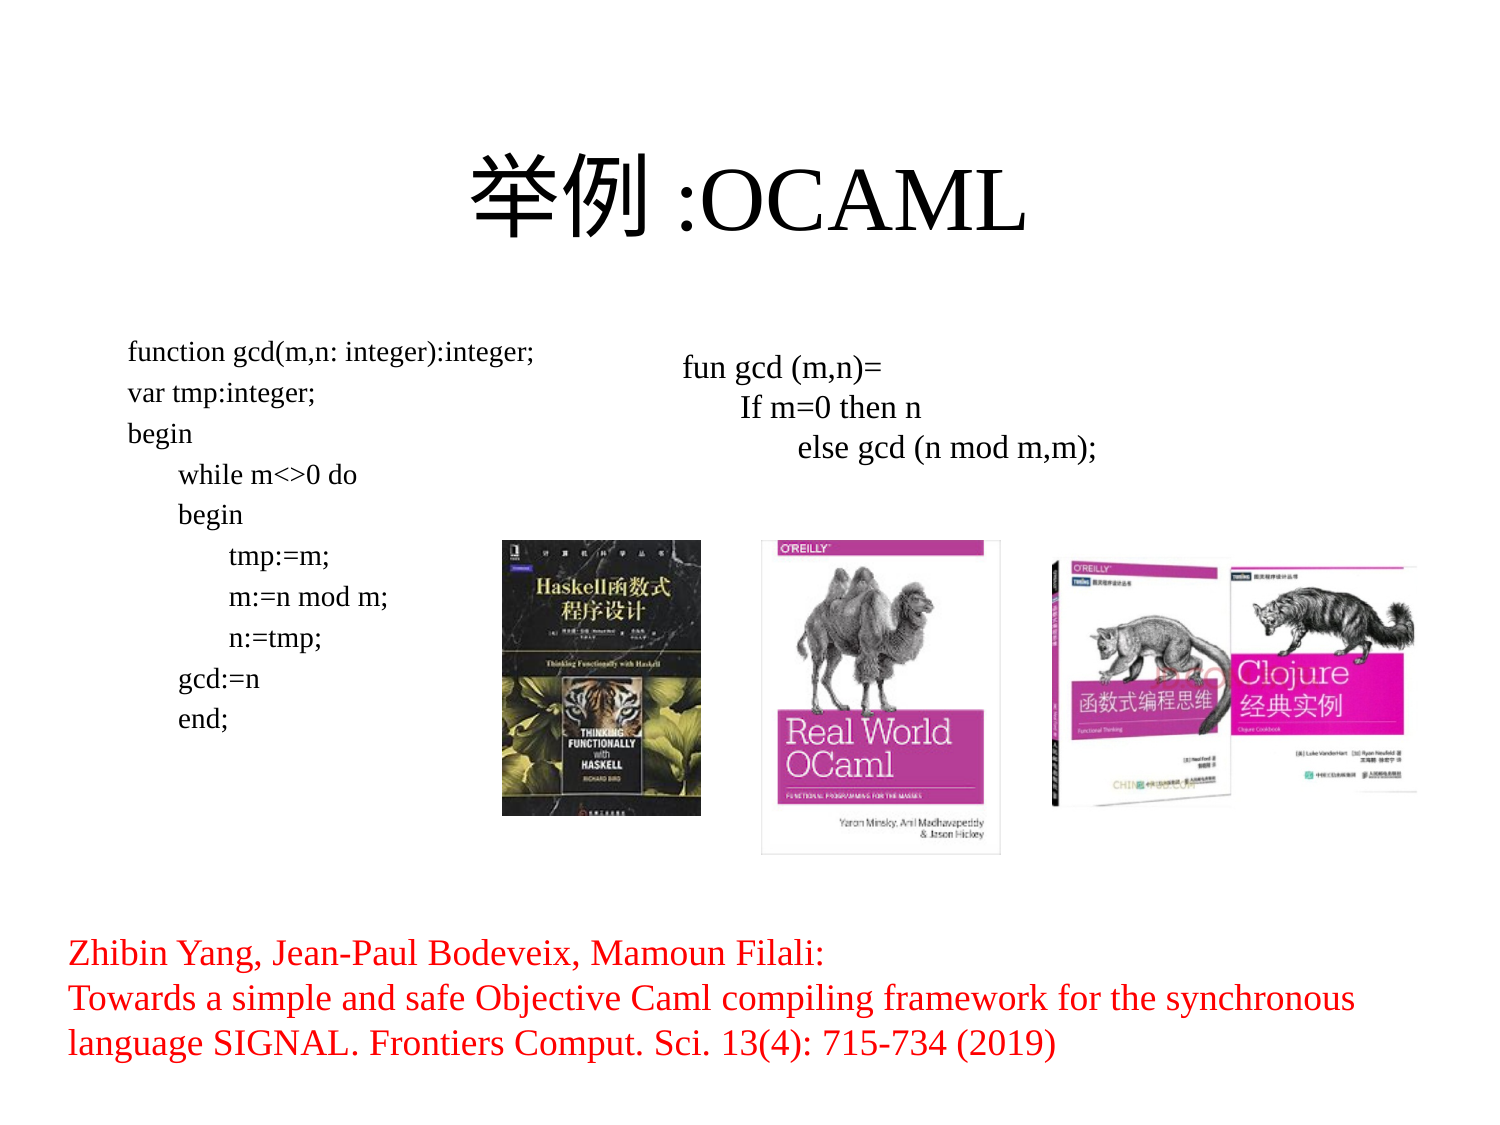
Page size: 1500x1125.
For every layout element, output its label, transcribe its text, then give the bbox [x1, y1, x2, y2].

picture [501, 540, 701, 816]
list function gcd(m,n: integer):integer; var tmp:integer; begin while m<>0 do begin tmp:=m; m:=n mod m; n:=tmp; gcd:=n end; [112, 324, 1388, 764]
text_box Zhibin Yang, Jean-Paul Bodeveix, Mamoun Filali: Towards a simple and safe Objective Caml compiling framework for the synchronous language SIGNAL. Frontiers Comput. Sci. 13(4): 715-734 (2019) [53, 921, 1435, 1071]
title 举例:OCAML [112, 99, 1388, 288]
picture [1052, 493, 1418, 860]
text_box fun gcd (m,n)= If m=0 then n else gcd (n mod m,m); [667, 337, 1418, 473]
picture [761, 540, 1001, 855]
